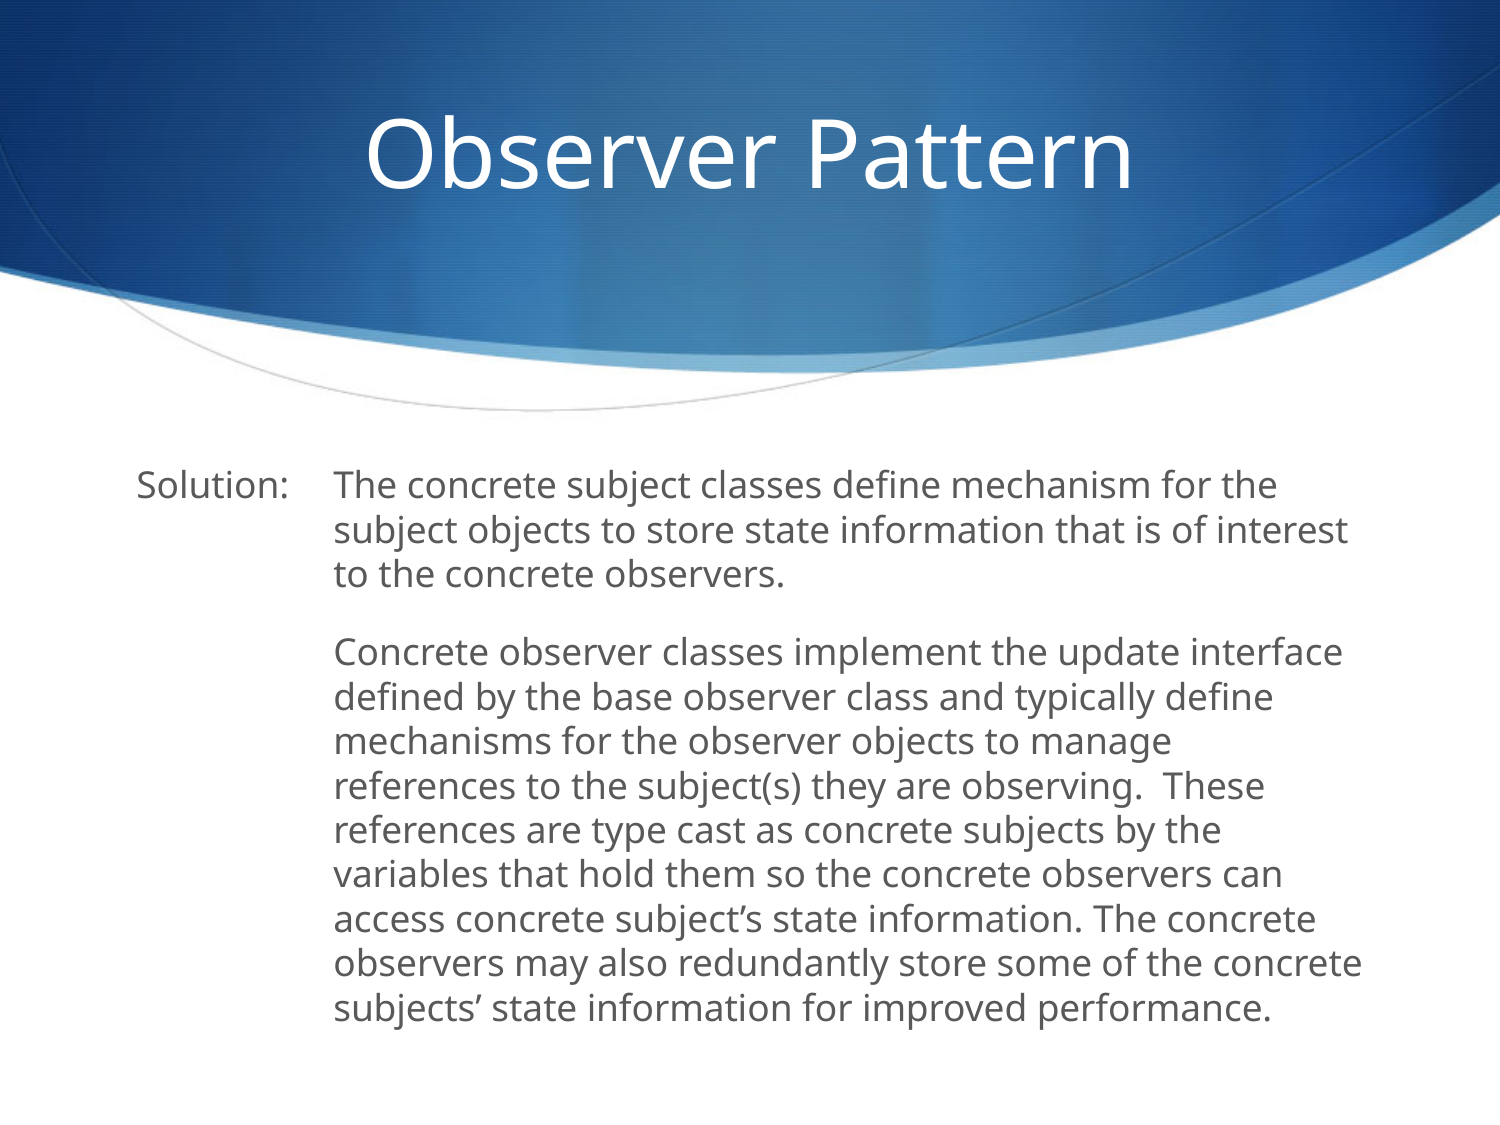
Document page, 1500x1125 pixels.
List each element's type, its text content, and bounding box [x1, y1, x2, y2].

picture [0, 0, 1500, 1125]
title Observer Pattern [75, 56, 1425, 245]
list Solution: The concrete subject classes define mechanism for the subject objects to store state information that is of interest to the concrete observers. Concrete observer classes implement the update interface defined by the base observer class and typically define mechanisms for the observer objects to manage references to the subject(s) they are observing. These references are type cast as concrete subjects by the variables that hold them so the concrete observers can access concrete subject’s state information. The concrete observers may also redundantly store some of the concrete subjects’ state information for improved performance. [121, 454, 1379, 1085]
